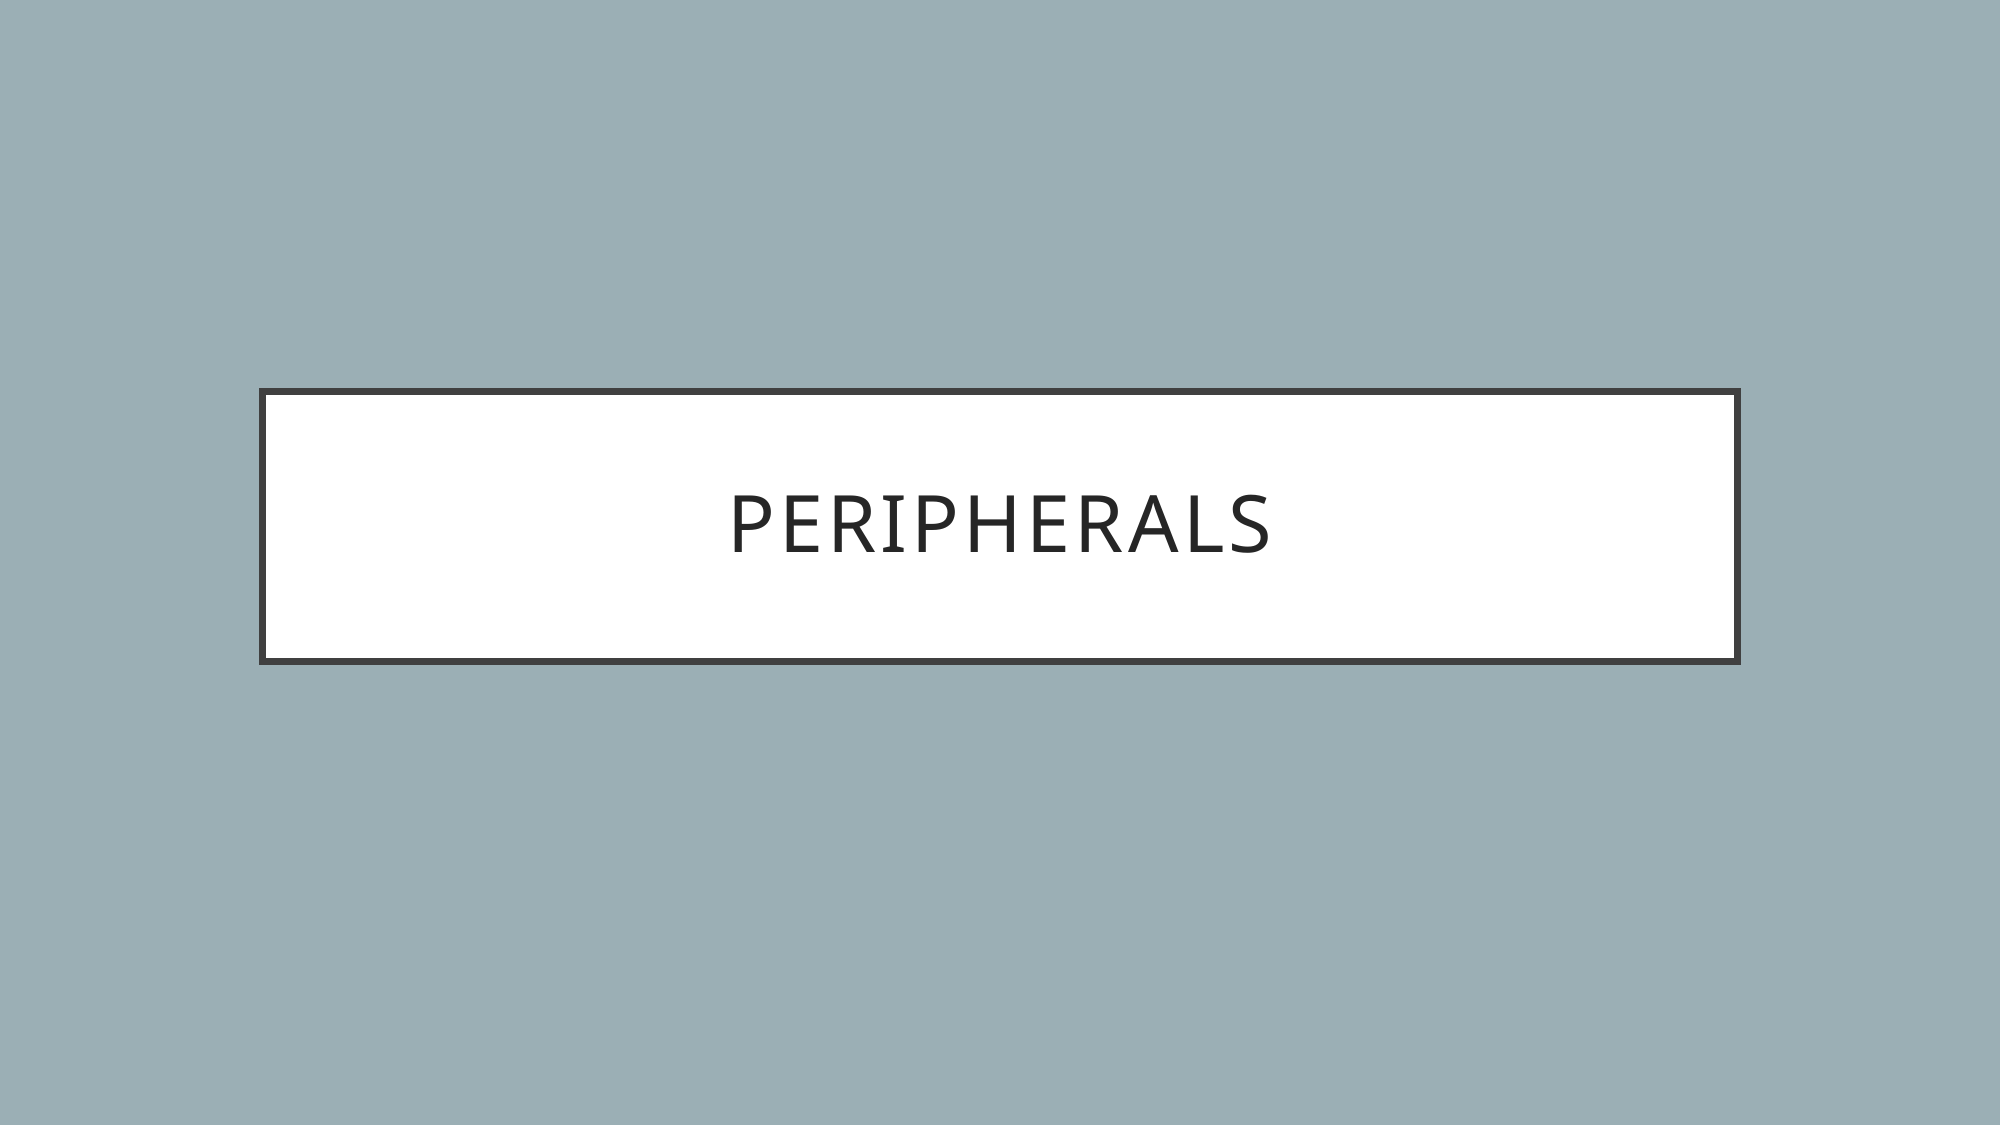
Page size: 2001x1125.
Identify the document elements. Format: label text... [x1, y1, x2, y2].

title Peripherals [259, 388, 1741, 665]
